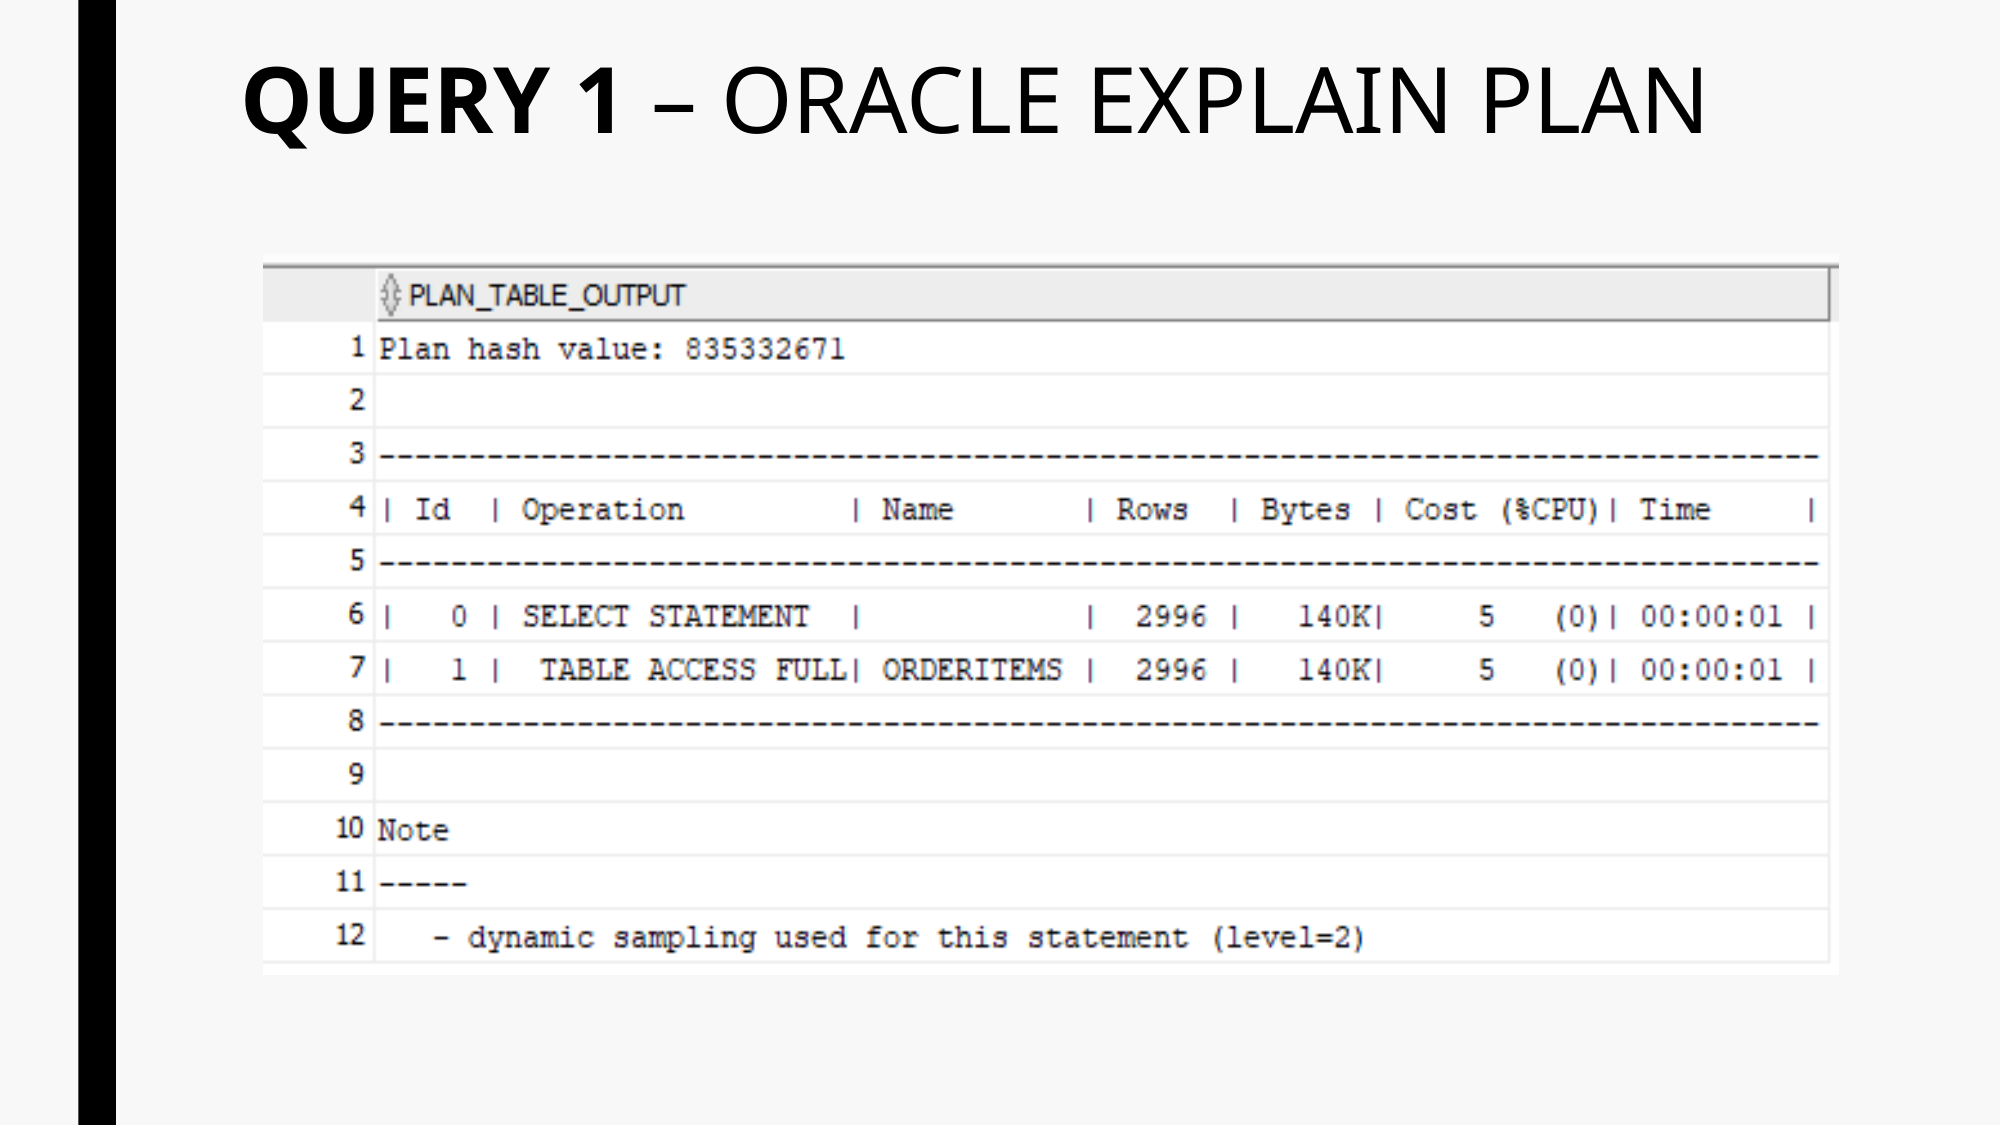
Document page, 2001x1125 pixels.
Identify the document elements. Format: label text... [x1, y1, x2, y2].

title QUERY 1 – ORACLE EXPLAIN PLAN [225, 47, 1800, 210]
picture [263, 252, 1839, 975]
